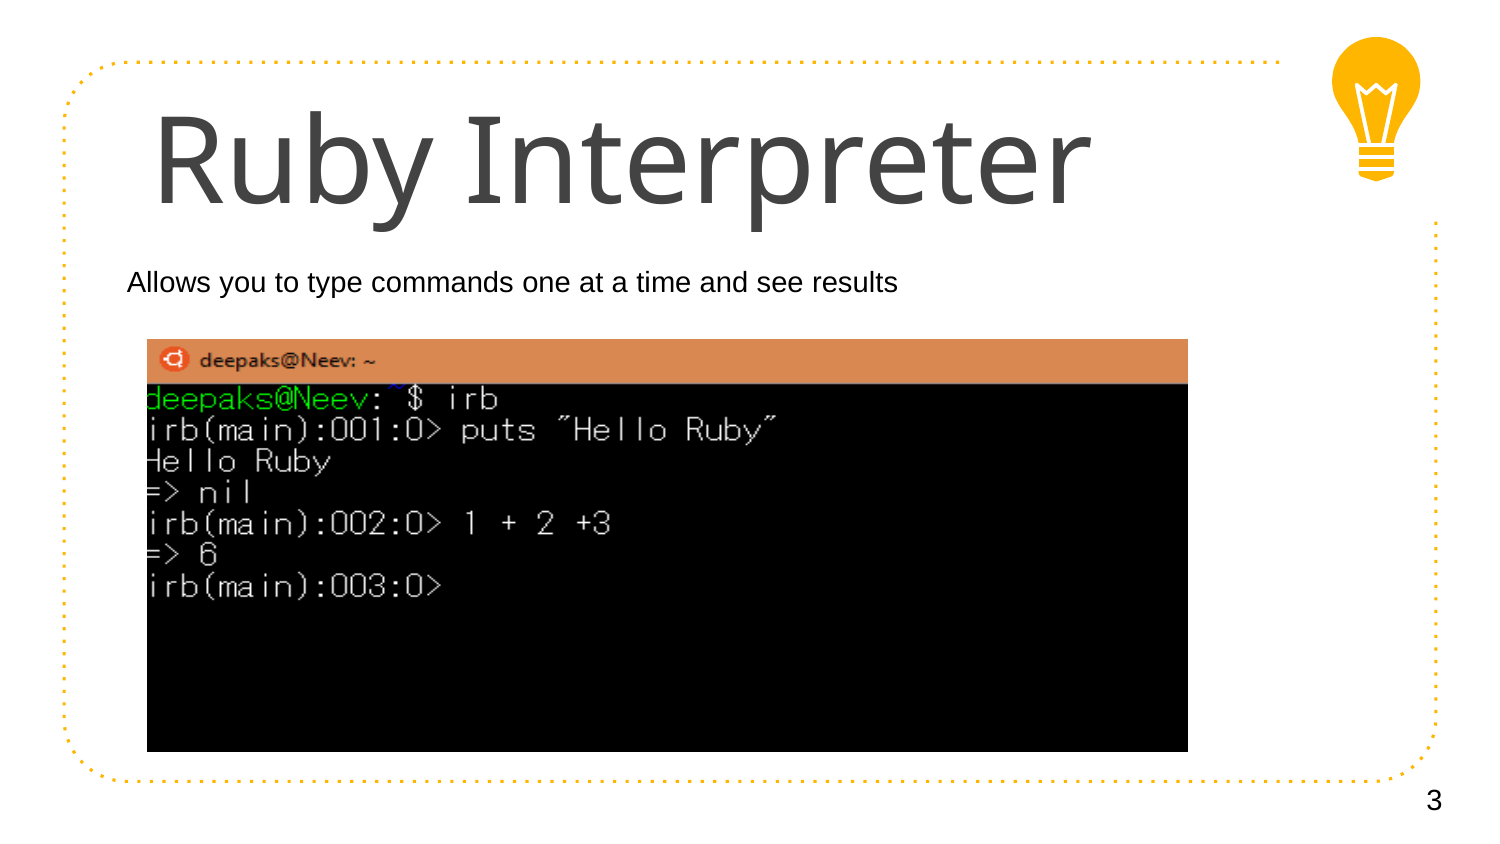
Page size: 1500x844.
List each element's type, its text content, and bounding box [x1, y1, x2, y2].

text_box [1331, 36, 1421, 182]
picture [147, 338, 1188, 752]
title Ruby Interpreter [135, 67, 1263, 209]
text_box Allows you to type commands one at a time and see results [112, 256, 1376, 342]
slide_number 3 [1411, 753, 1500, 844]
